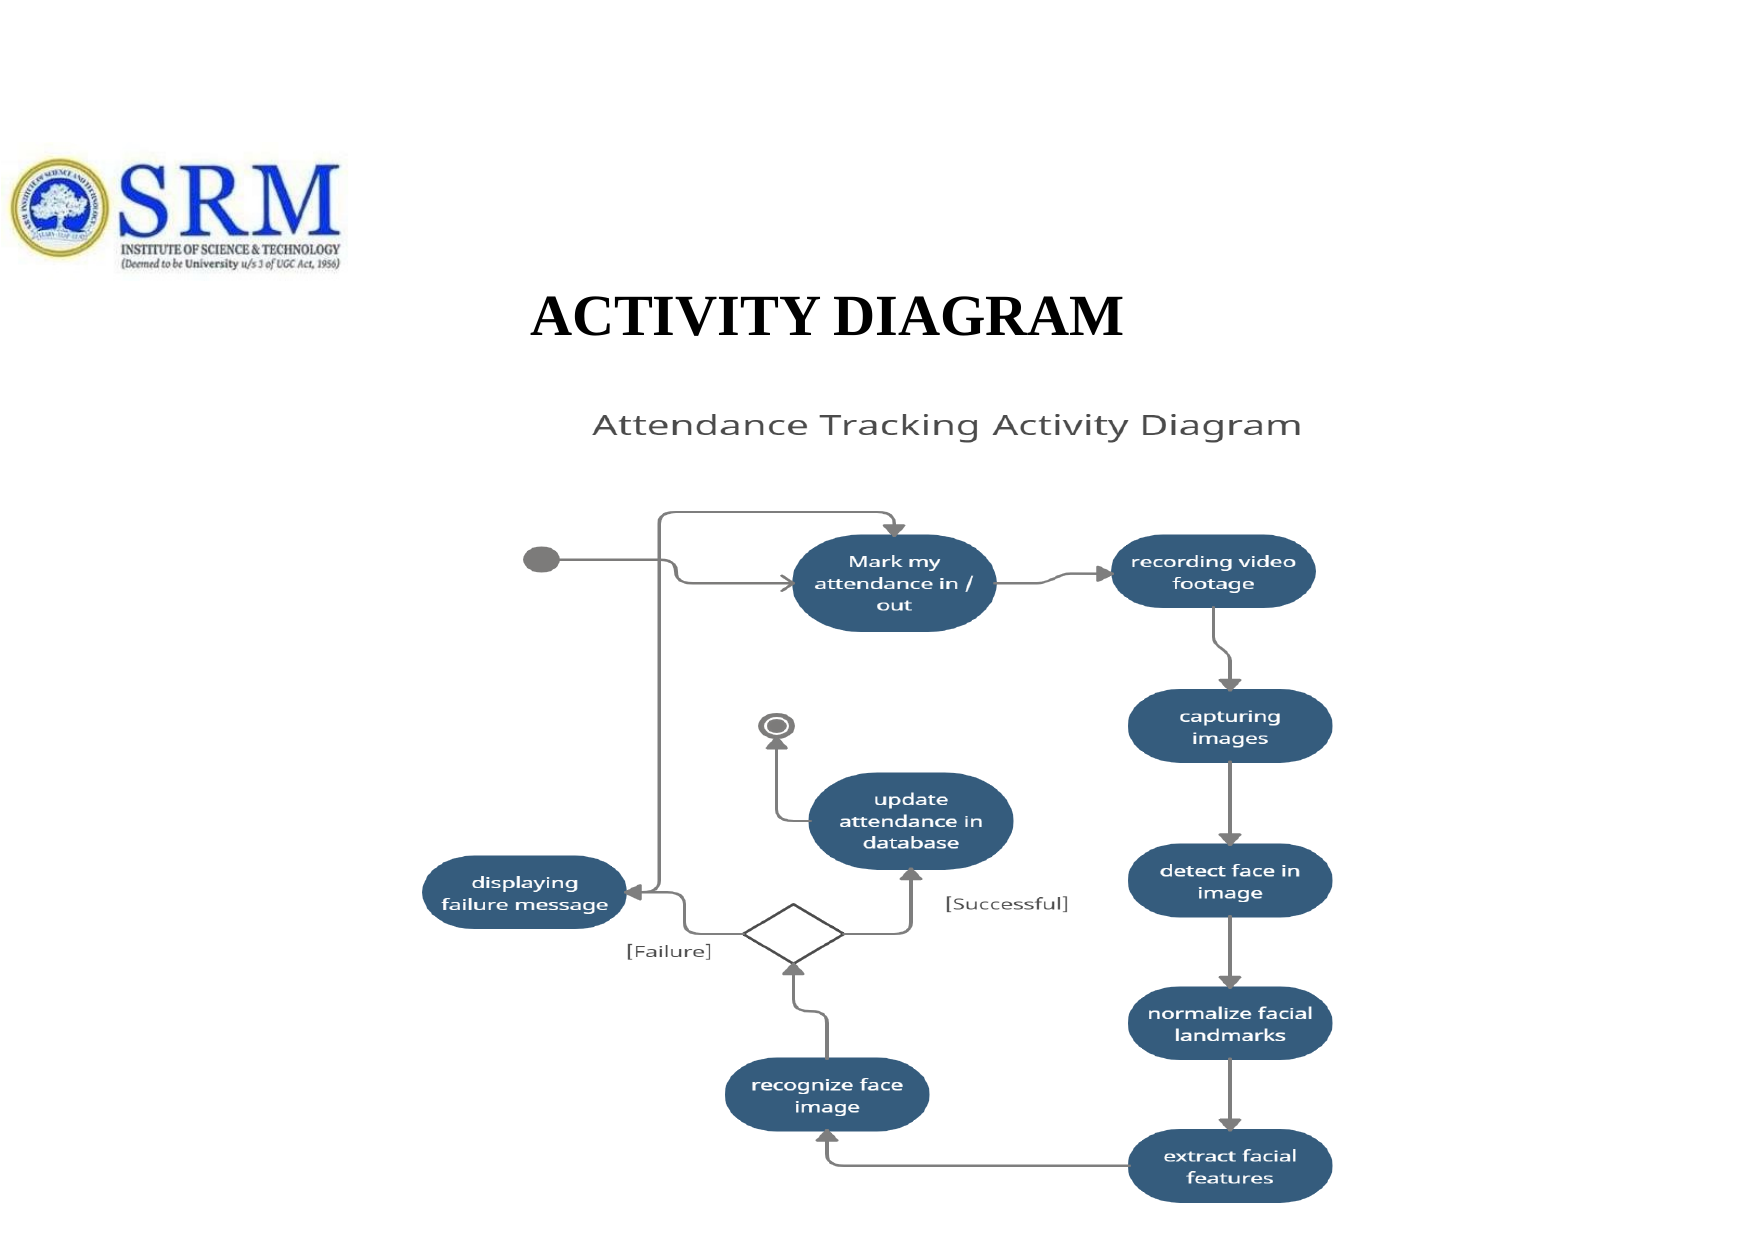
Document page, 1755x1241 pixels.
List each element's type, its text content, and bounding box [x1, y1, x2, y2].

picture [1, 142, 349, 281]
title ACTIVITY DIAGRAM [397, 276, 1257, 348]
picture [389, 369, 1365, 1225]
